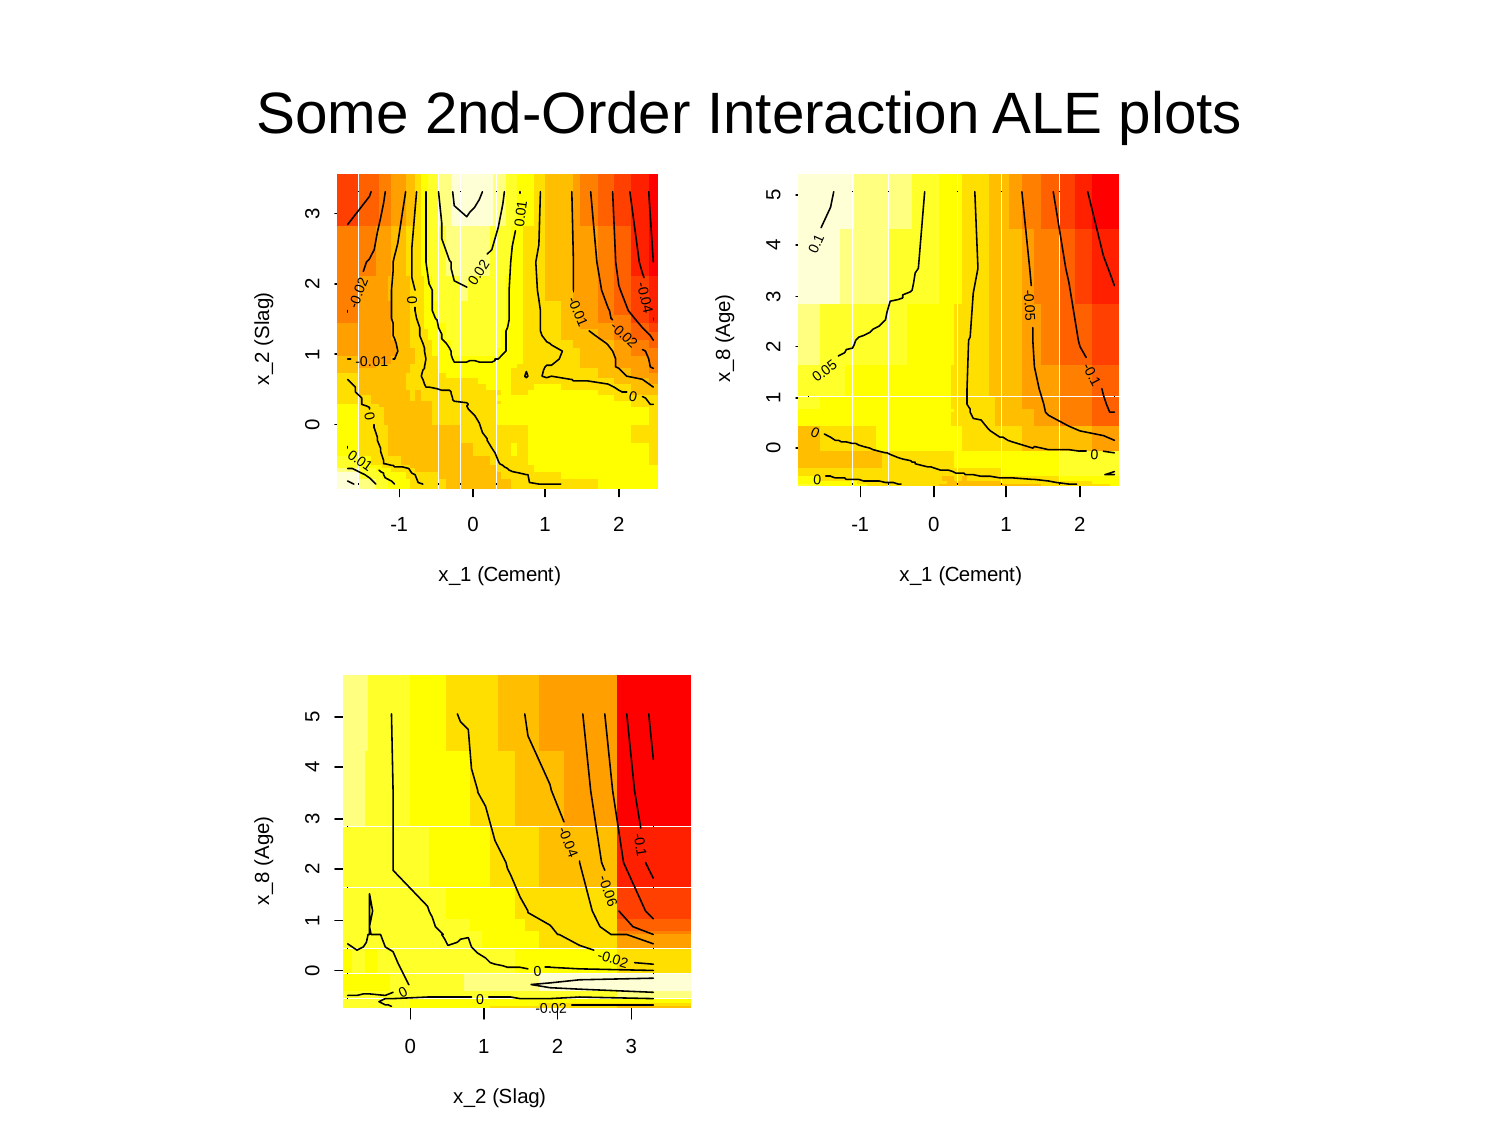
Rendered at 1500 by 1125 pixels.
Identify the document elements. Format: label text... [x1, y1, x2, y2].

picture [245, 174, 1156, 1122]
title Some 2nd-Order Interaction ALE plots [74, 44, 1426, 176]
